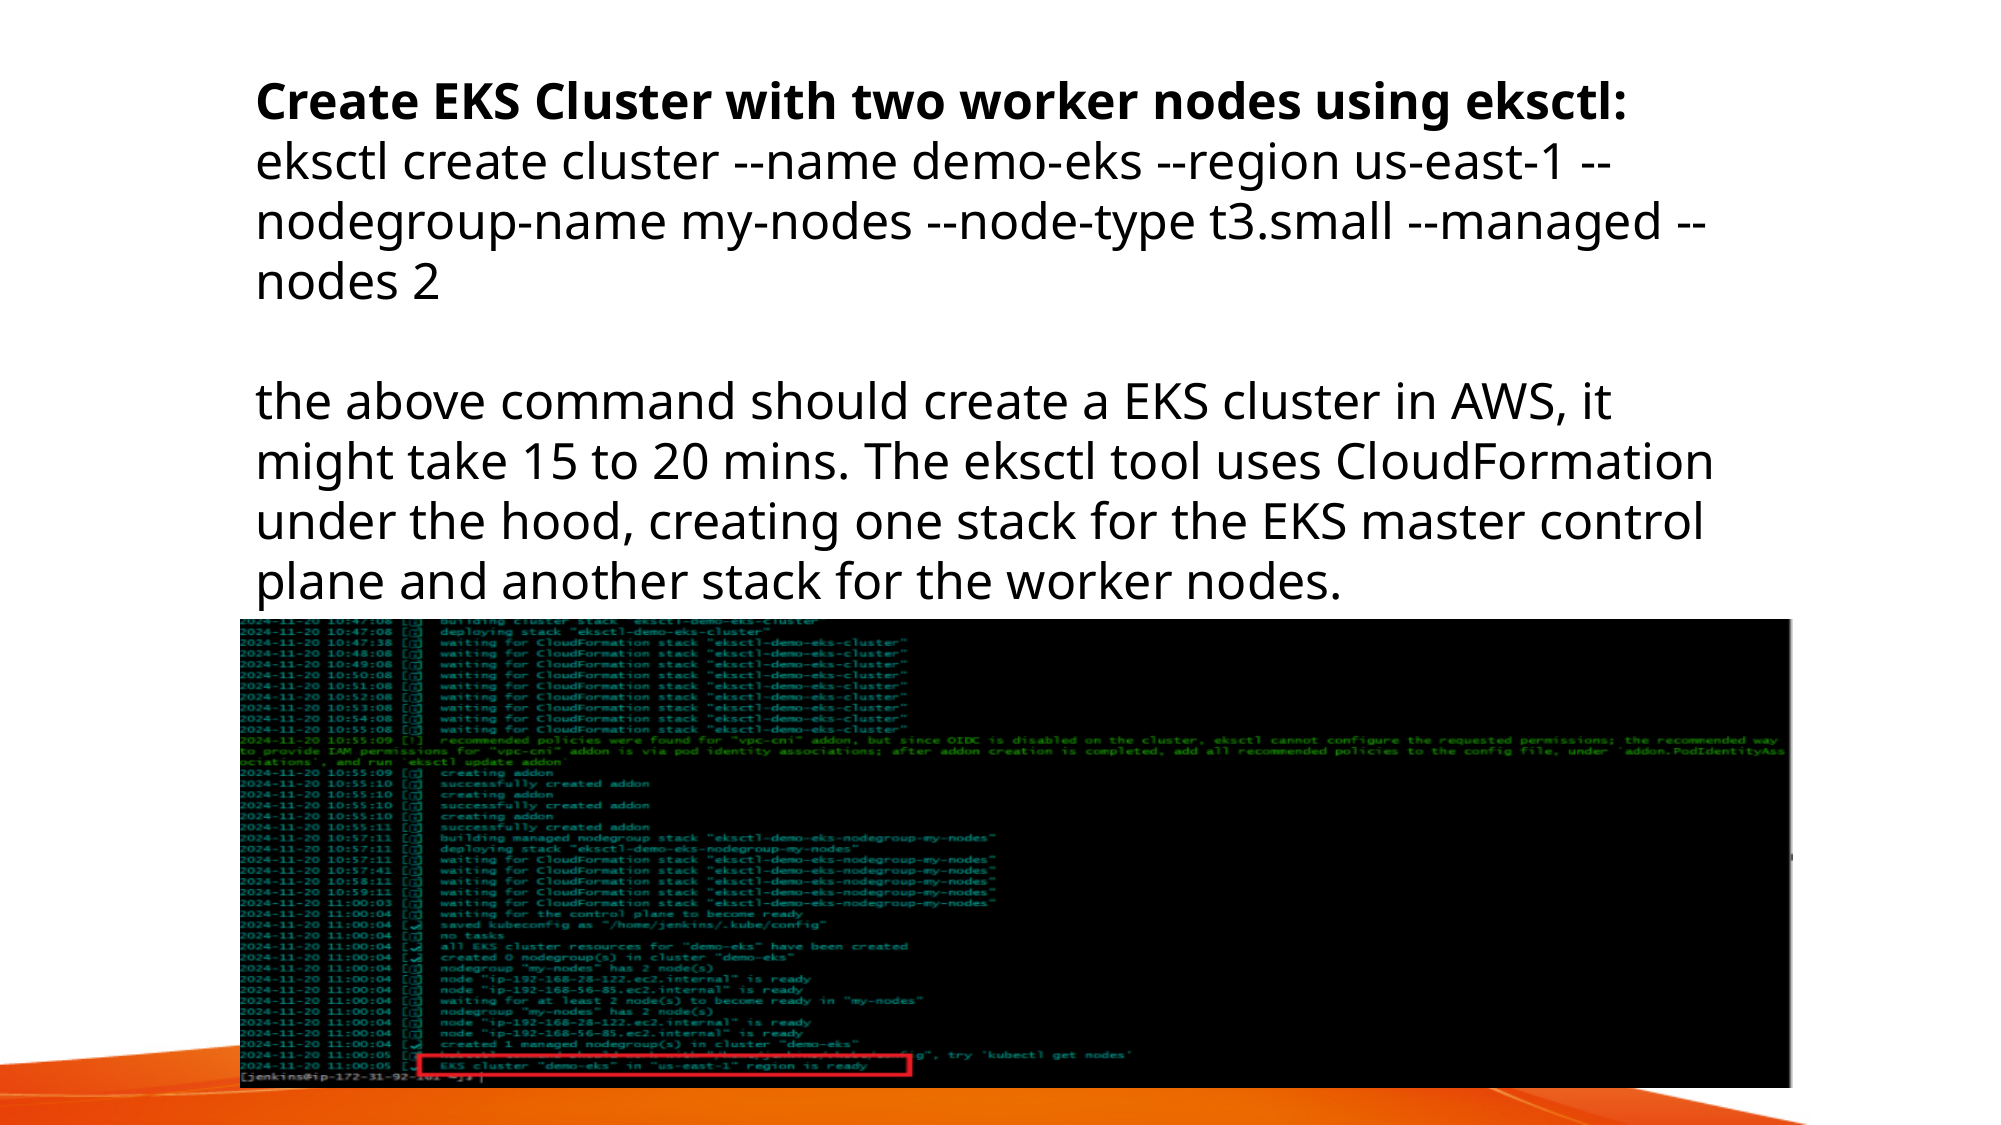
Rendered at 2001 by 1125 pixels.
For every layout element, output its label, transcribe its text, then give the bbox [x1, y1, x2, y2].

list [240, 619, 1793, 1088]
text_box Create EKS Cluster with two worker nodes using eksctl: eksctl create cluster --name demo-eks --region us-east-1 --nodegroup-name my-nodes --node-type t3.small --managed --nodes 2 the above command should create a EKS cluster in AWS, it might take 15 to 20 mins. The eksctl tool uses CloudFormation under the hood, creating one stack for the EKS master control plane and another stack for the worker nodes. [240, 62, 1760, 619]
picture [0, 0, 2000, 1125]
